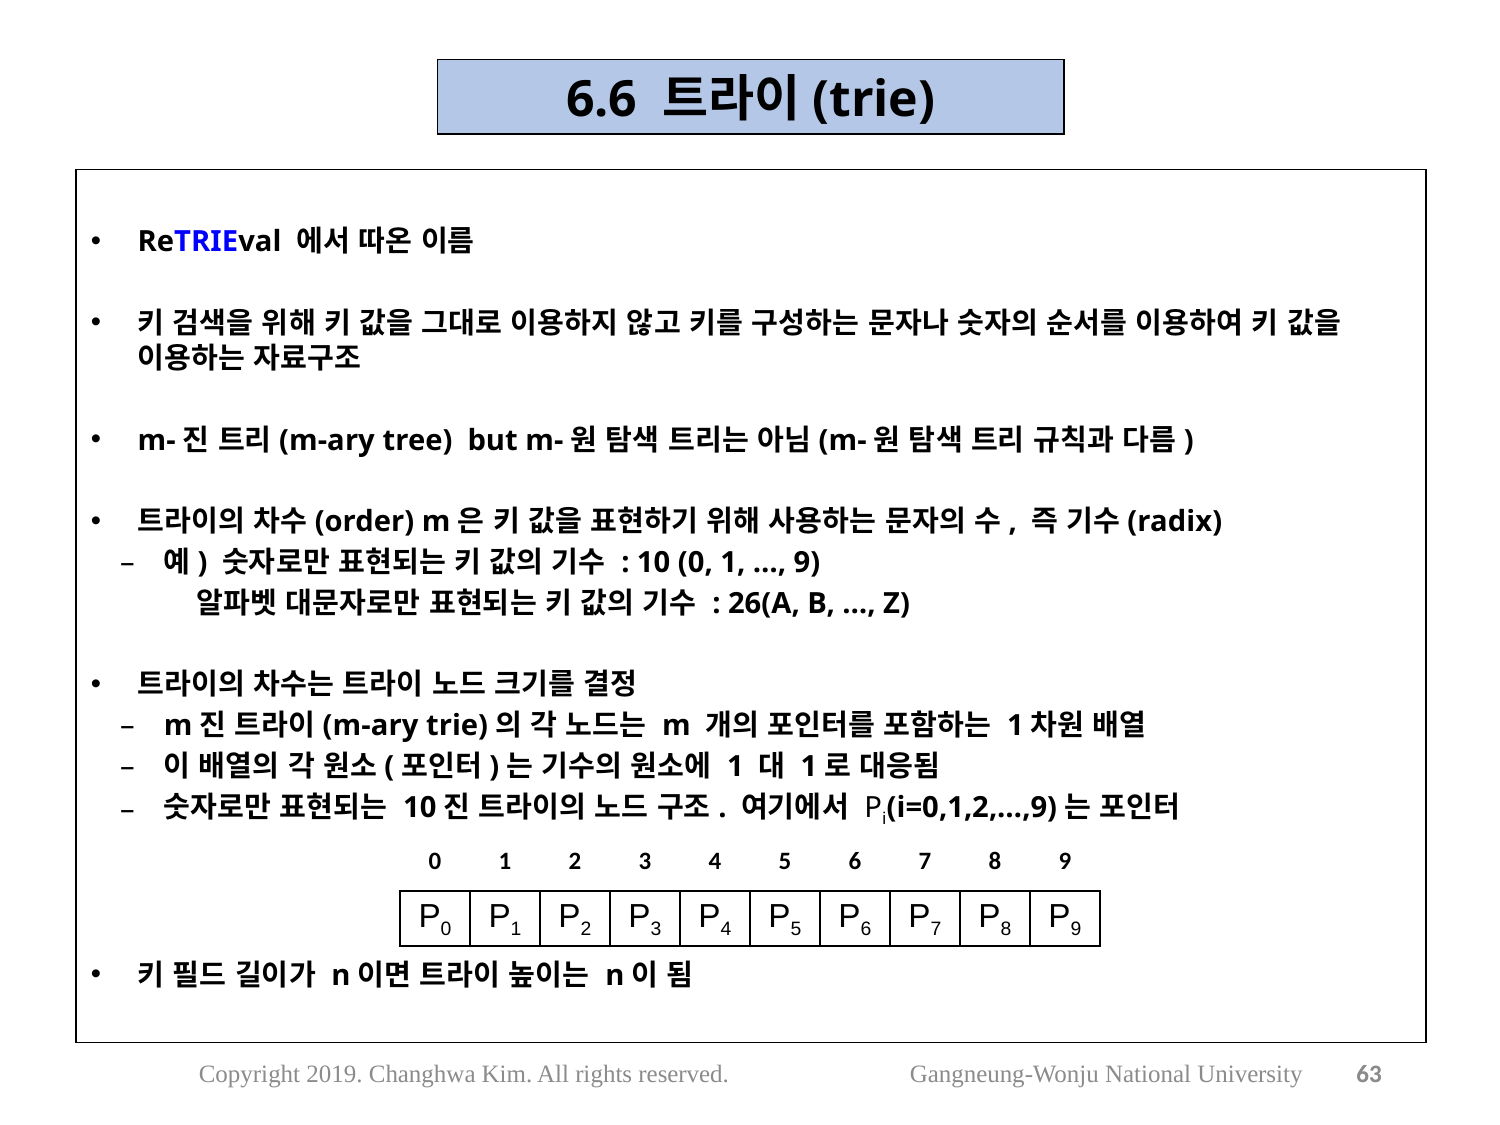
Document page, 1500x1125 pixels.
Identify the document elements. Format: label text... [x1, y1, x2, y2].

table_header 2 [541, 837, 609, 890]
table_header 7 [891, 837, 959, 890]
slide_number 63 [1059, 1042, 1397, 1103]
text_box 6.6 트라이(trie) [437, 59, 1064, 135]
table_header 4 [681, 837, 749, 890]
table_cell P3 [611, 892, 679, 945]
table_header 9 [1031, 837, 1099, 890]
table_header 1 [471, 837, 539, 890]
table_cell P5 [751, 892, 819, 945]
table_cell P6 [821, 892, 889, 945]
footer Copyright 2019. Changhwa Kim. All rights reserved. Gangneung-Wonju National University [179, 1042, 1059, 1103]
table_header 6 [821, 837, 889, 890]
text_box ReTRIEval 에서 따온 이름 키 검색을 위해 키 값을 그대로 이용하지 않고 키를 구성하는 문자나 숫자의 순서를 이용하여 키 값을 이용하는 자료구조 m-진 트리(m-ary tree) but m-원 탐색 트리는 아님(m-원 탐색 트리 규칙과 다름) 트라이의 차수(order) m은 키 값을 표현하기 위해 사용하는 문자의 수, 즉 기수(radix) 예) 숫자로만 표현되는 키 값의 기수 : 10 (0, 1, …, 9) 알파벳 대문자로만 표현되는 키 값의 기수 : 26(A, B, …, Z) 트라이의 차수는 트라이 노드 크기를 결정 m진 트라이(m-ary trie)의 각 노드는 m 개의 포인터를 포함하는 1차원 배열 이 배열의 각 원소(포인터)는 기수의 원소에 1 대 1로 대응됨 숫자로만 표현되는 10진 트라이의 노드 구조. 여기에서 Pi(i=0,1,2,…,9)는 포인터 키 필드 길이가 n이면 트라이 높이는 n이 됨 [76, 169, 1426, 1043]
table_header 5 [751, 837, 819, 890]
table_cell P8 [961, 892, 1029, 945]
table_header 3 [611, 837, 679, 890]
table_cell P1 [471, 892, 539, 945]
table_cell P4 [681, 892, 749, 945]
table_header 8 [961, 837, 1029, 890]
table_cell P2 [541, 892, 609, 945]
table_cell P0 [401, 892, 469, 945]
table_cell P7 [891, 892, 959, 945]
table_header 0 [401, 837, 469, 890]
table_cell P9 [1031, 892, 1099, 945]
